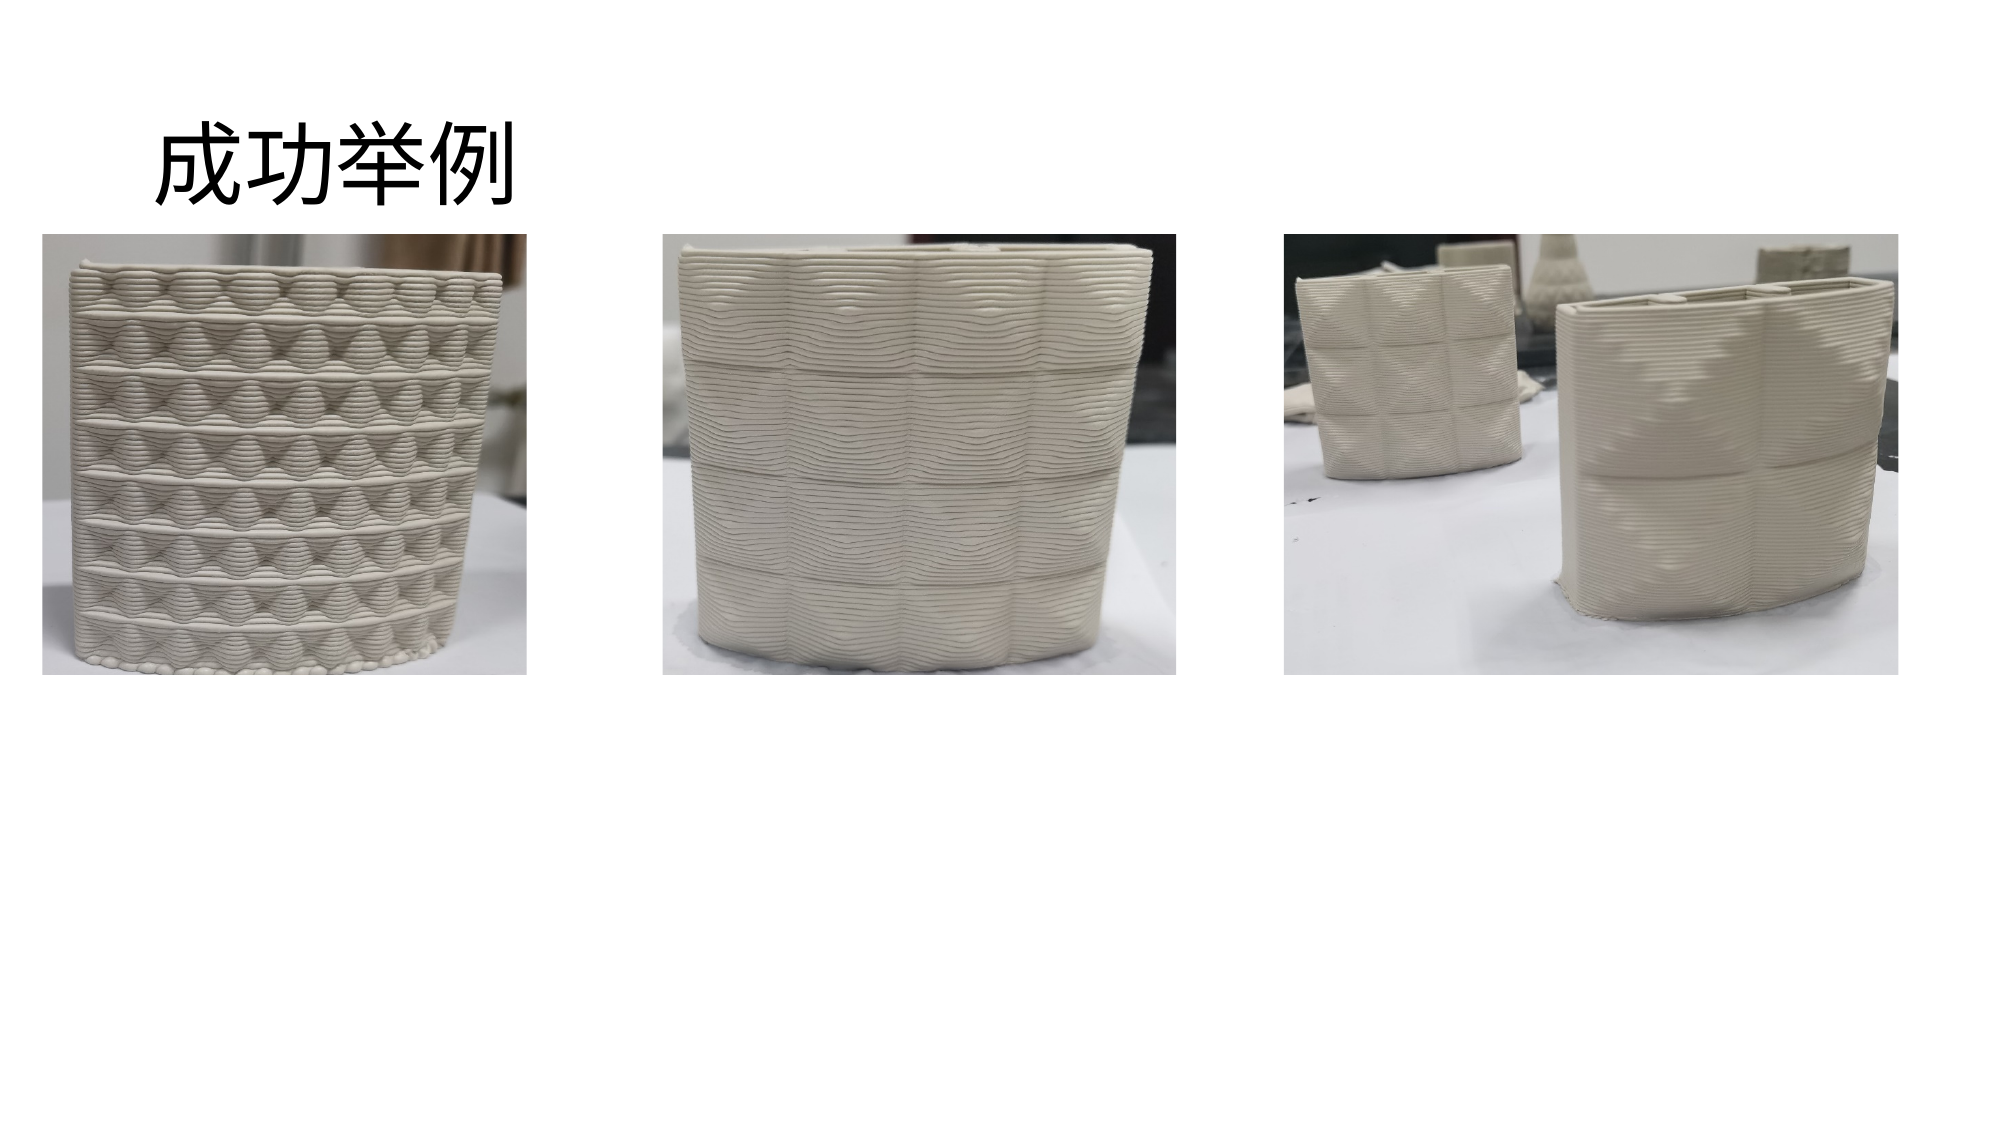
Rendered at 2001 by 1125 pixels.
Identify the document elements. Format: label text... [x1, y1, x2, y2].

picture [662, 234, 1177, 675]
picture [1283, 234, 1899, 675]
picture [42, 234, 527, 675]
title 成功举例 [137, 59, 1863, 278]
